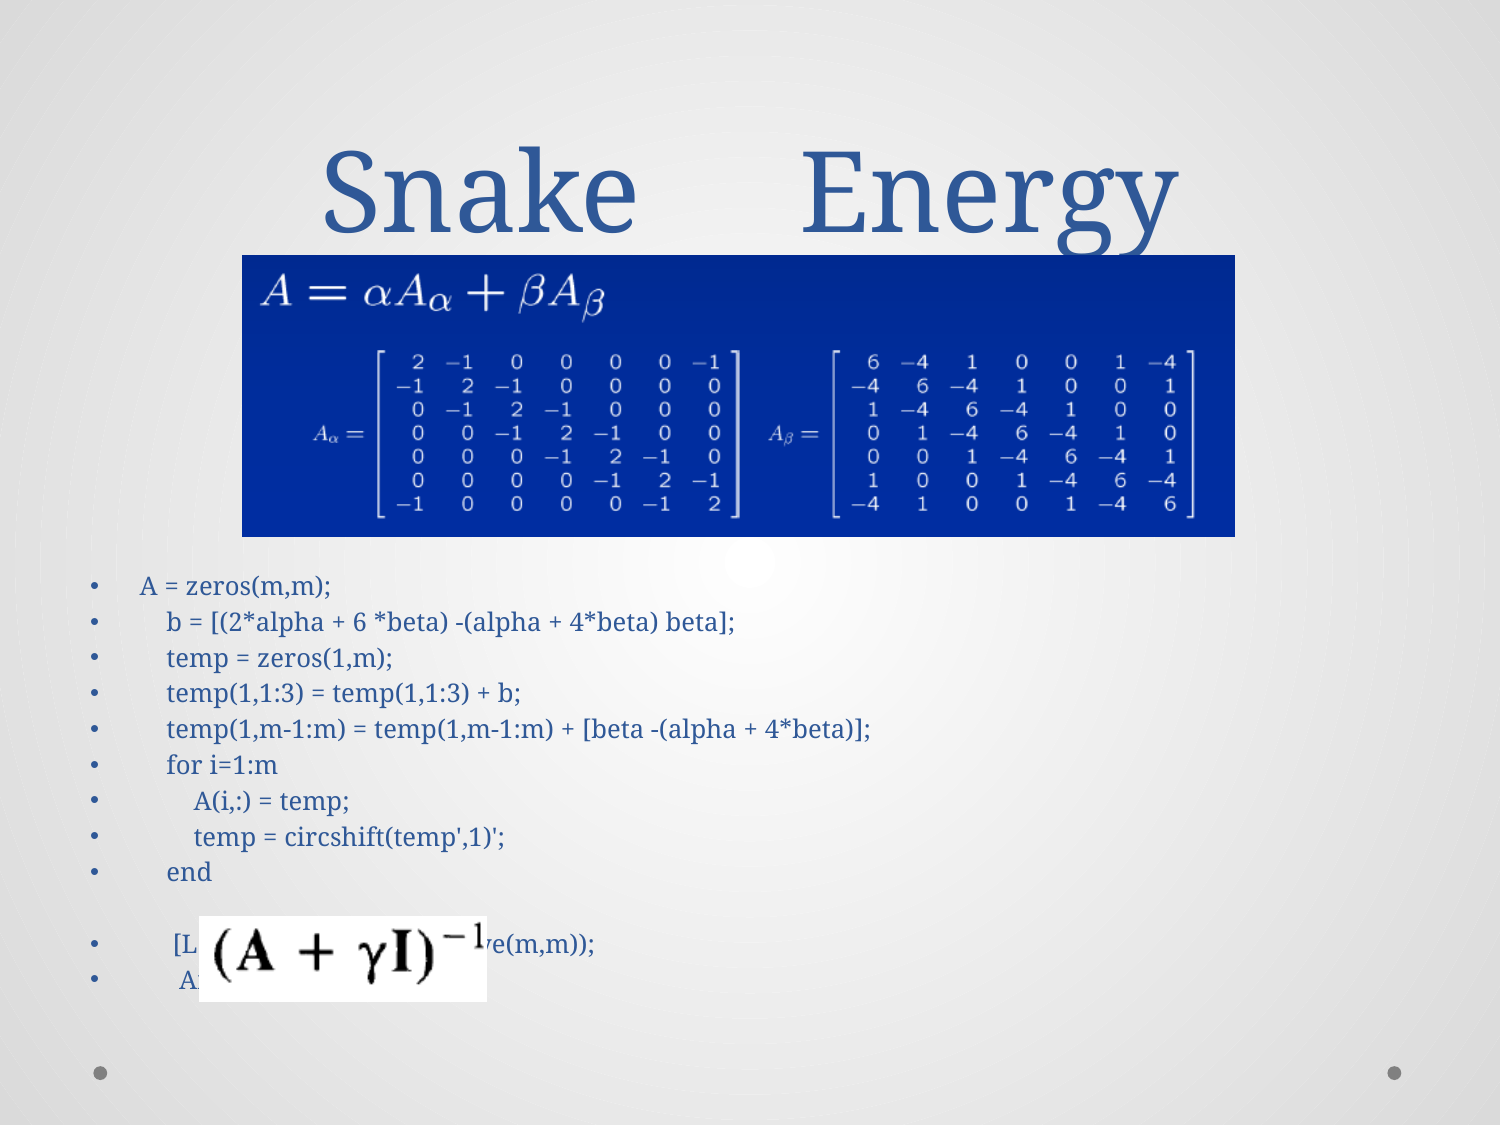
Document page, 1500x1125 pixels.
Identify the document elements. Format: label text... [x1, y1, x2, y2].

picture [241, 255, 1235, 537]
list A = zeros(m,m); b = [(2*alpha + 6 *beta) -(alpha + 4*beta) beta]; temp = zeros(1,m); temp(1,1:3) = temp(1,1:3) + b; temp(1,m-1:m) = temp(1,m-1:m) + [beta -(alpha + 4*beta)]; for i=1:m A(i,:) = temp; temp = circshift(temp',1)'; end [L U] = lu(A + gamma .* eye(m,m)); Ainv = inv(U) * inv(L); [75, 562, 1425, 1005]
picture [198, 916, 487, 1002]
title Snake Energy [75, 0, 1425, 263]
